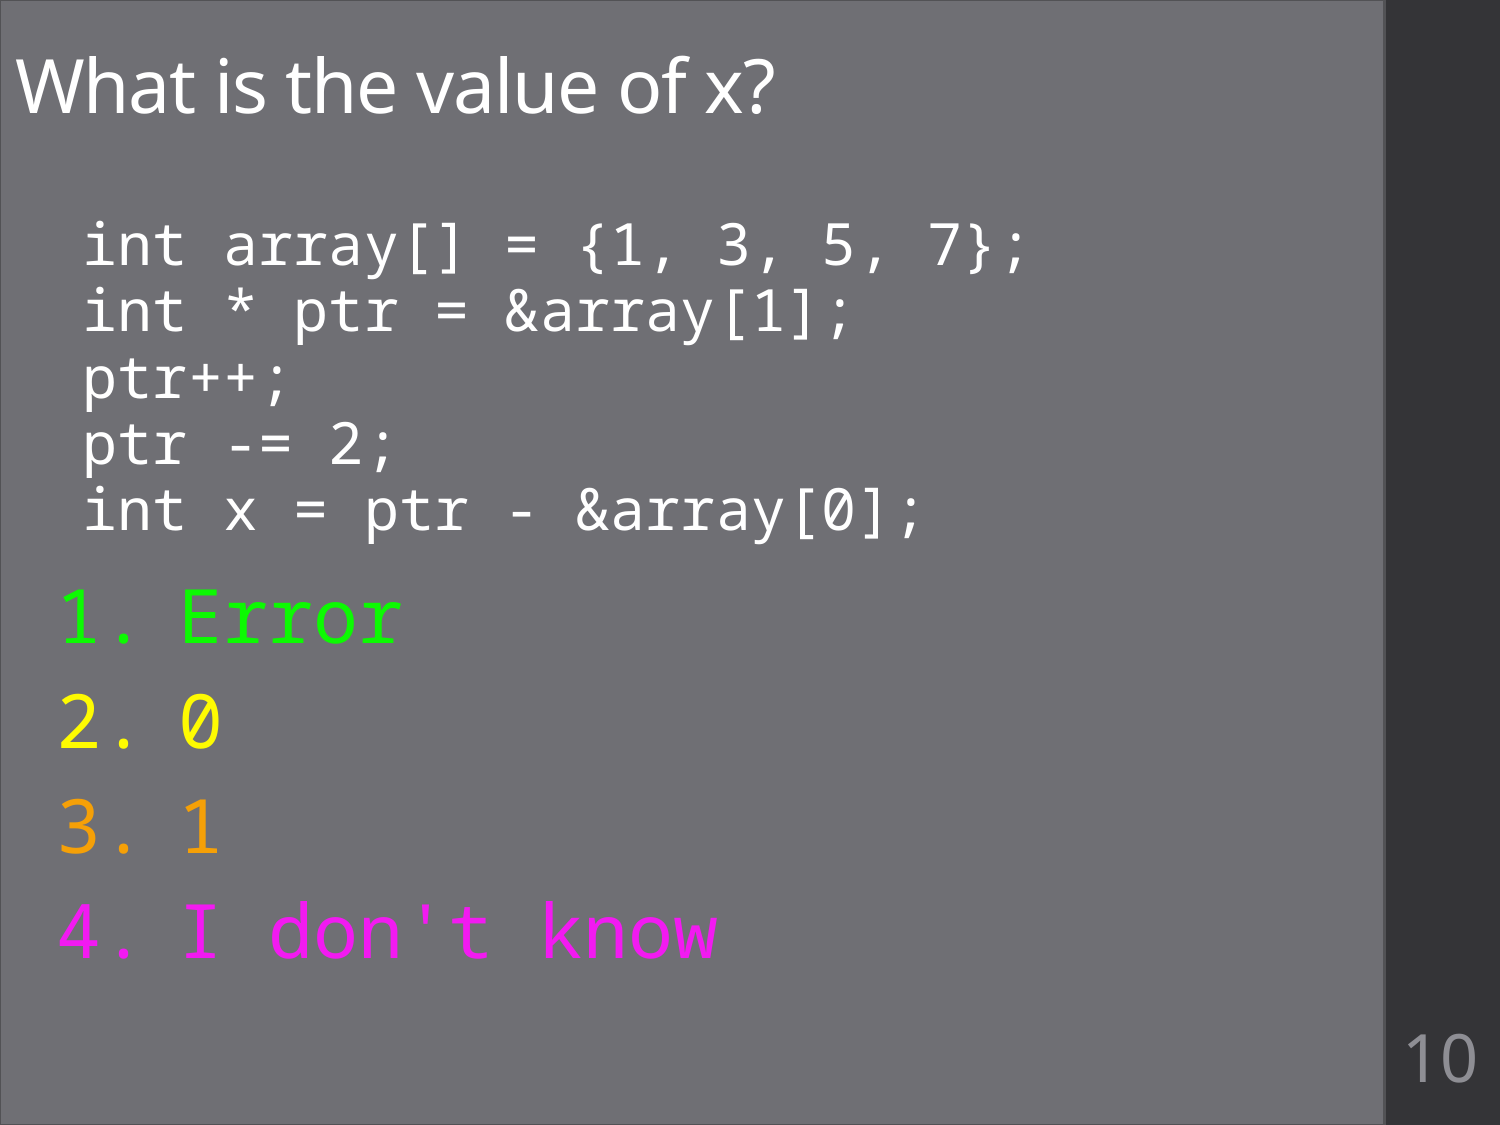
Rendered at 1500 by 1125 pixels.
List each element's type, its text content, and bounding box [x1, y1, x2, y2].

slide_number 10 [1384, 1012, 1498, 1110]
title What is the value of x? [0, 0, 1385, 138]
text_box [0, 0, 1386, 1125]
text_box Error 0 1 I don't know [41, 561, 1419, 1014]
list int array[] = {1, 3, 5, 7}; int * ptr = &array[1]; ptr++; ptr -= 2; int x = ptr - &array[0]; [37, 204, 1225, 562]
